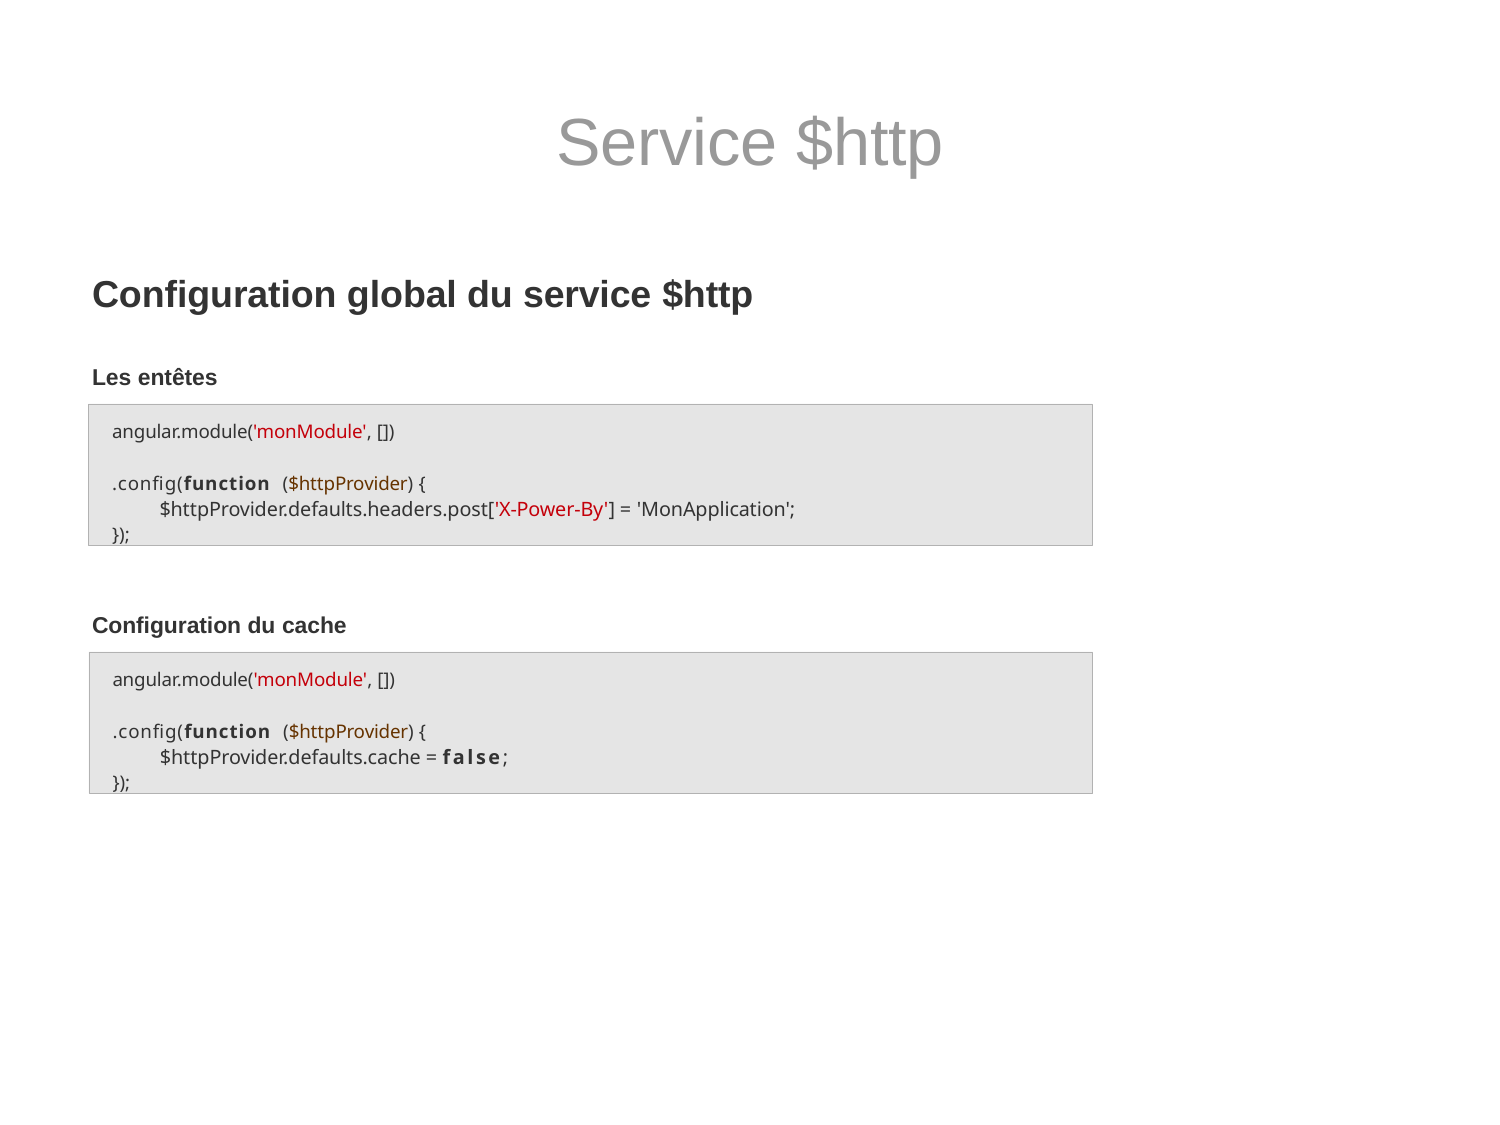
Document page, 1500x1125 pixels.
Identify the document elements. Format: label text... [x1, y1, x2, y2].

list Configuration global du service $http Les entêtes Configuration du cache [75, 262, 1425, 1005]
text_box angular.module('monModule', []) .config(function ($httpProvider) { $httpProvider.defaults.cache = false; }); [88, 651, 1093, 794]
title Service $http [75, 45, 1425, 233]
text_box angular.module('monModule', []) .config(function ($httpProvider) { $httpProvider.defaults.headers.post['X-Power-By'] = 'MonApplication'; }); [88, 403, 1093, 546]
